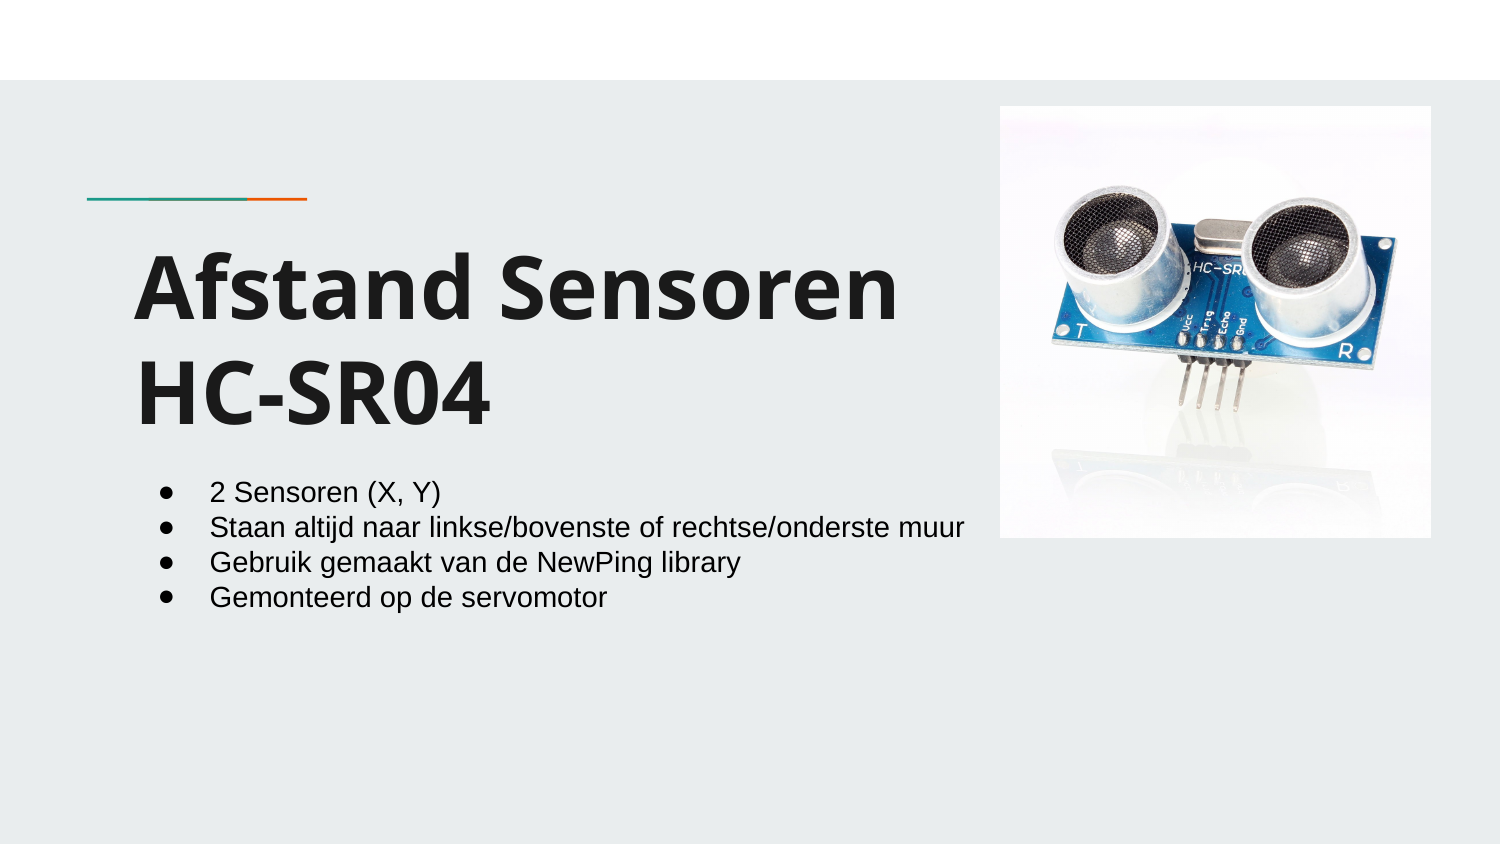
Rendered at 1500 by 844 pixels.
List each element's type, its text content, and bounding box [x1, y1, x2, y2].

title Afstand Sensoren HC-SR04 [119, 216, 994, 363]
text_box [348, 388, 796, 441]
picture [999, 106, 1432, 538]
text_box 2 Sensoren (X, Y) Staan altijd naar linkse/bovenste of rechtse/onderste muur Gebruik gemaakt van de NewPing library Gemonteerd op de servomotor [119, 458, 982, 767]
